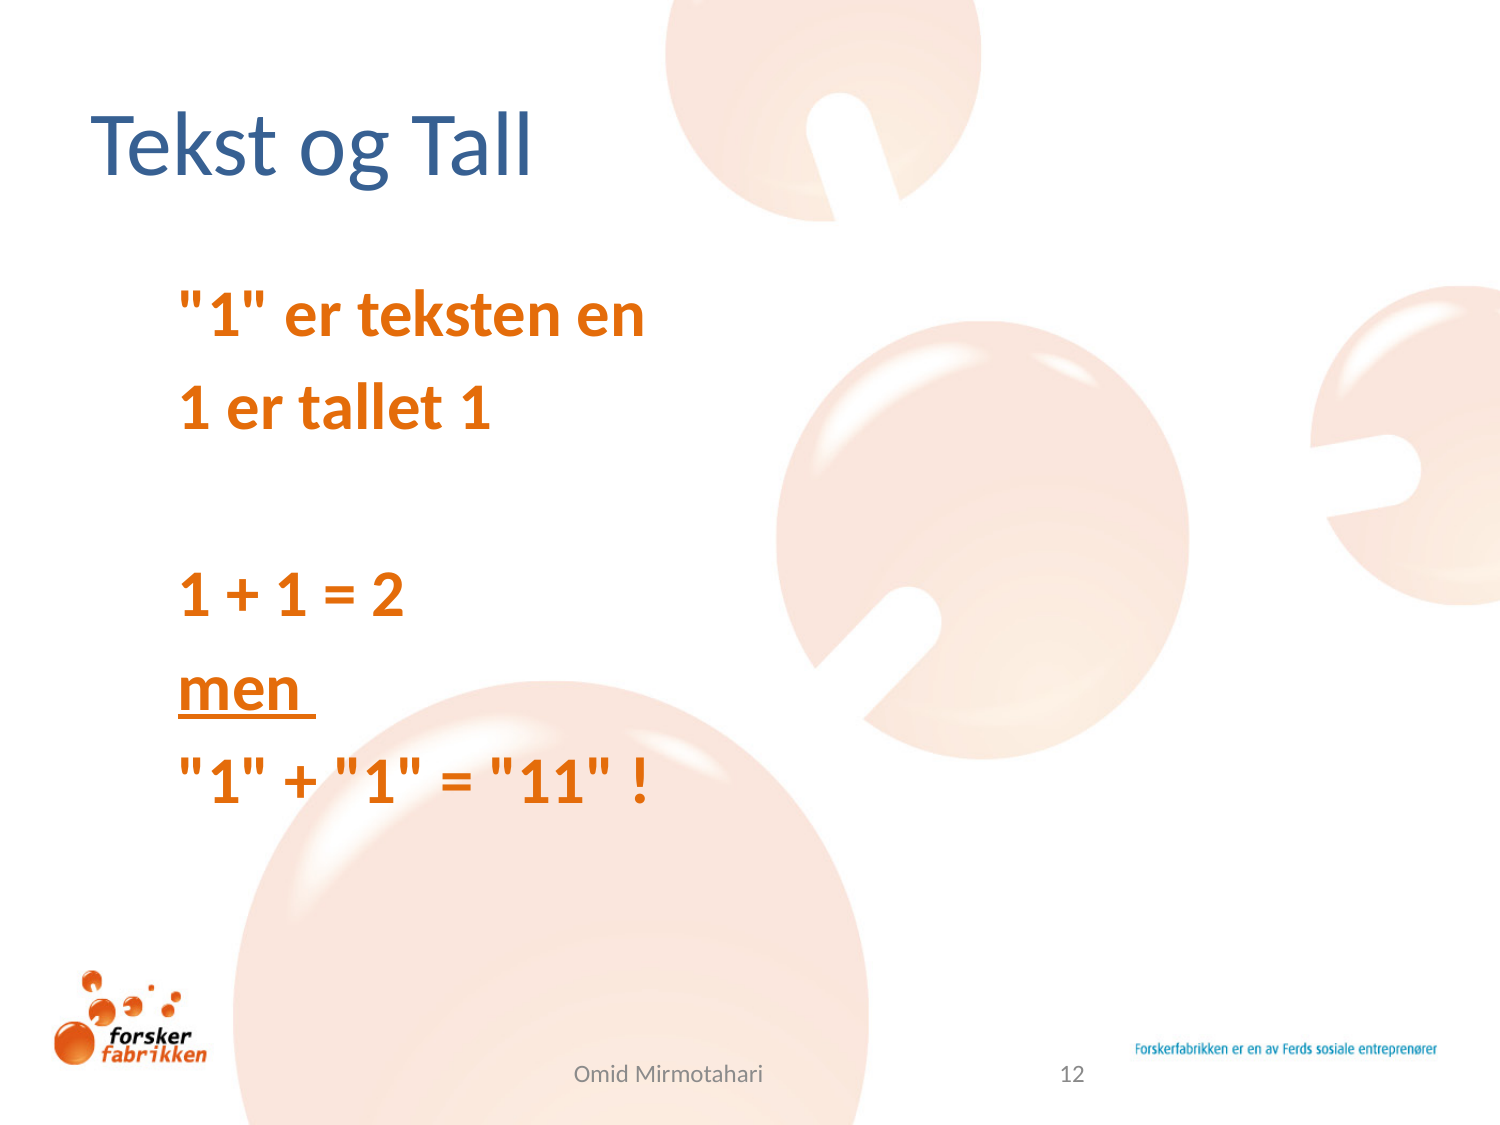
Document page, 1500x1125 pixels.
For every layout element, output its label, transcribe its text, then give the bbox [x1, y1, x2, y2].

list "1" er teksten en 1 er tallet 1 1 + 1 = 2 men "1" + "1" = "11" ! [74, 262, 1426, 1006]
footer Omid Mirmotahari [425, 1042, 913, 1103]
title Tekst og Tall [74, 44, 1426, 233]
picture [0, 0, 1500, 1125]
slide_number 12 [924, 1042, 1100, 1103]
